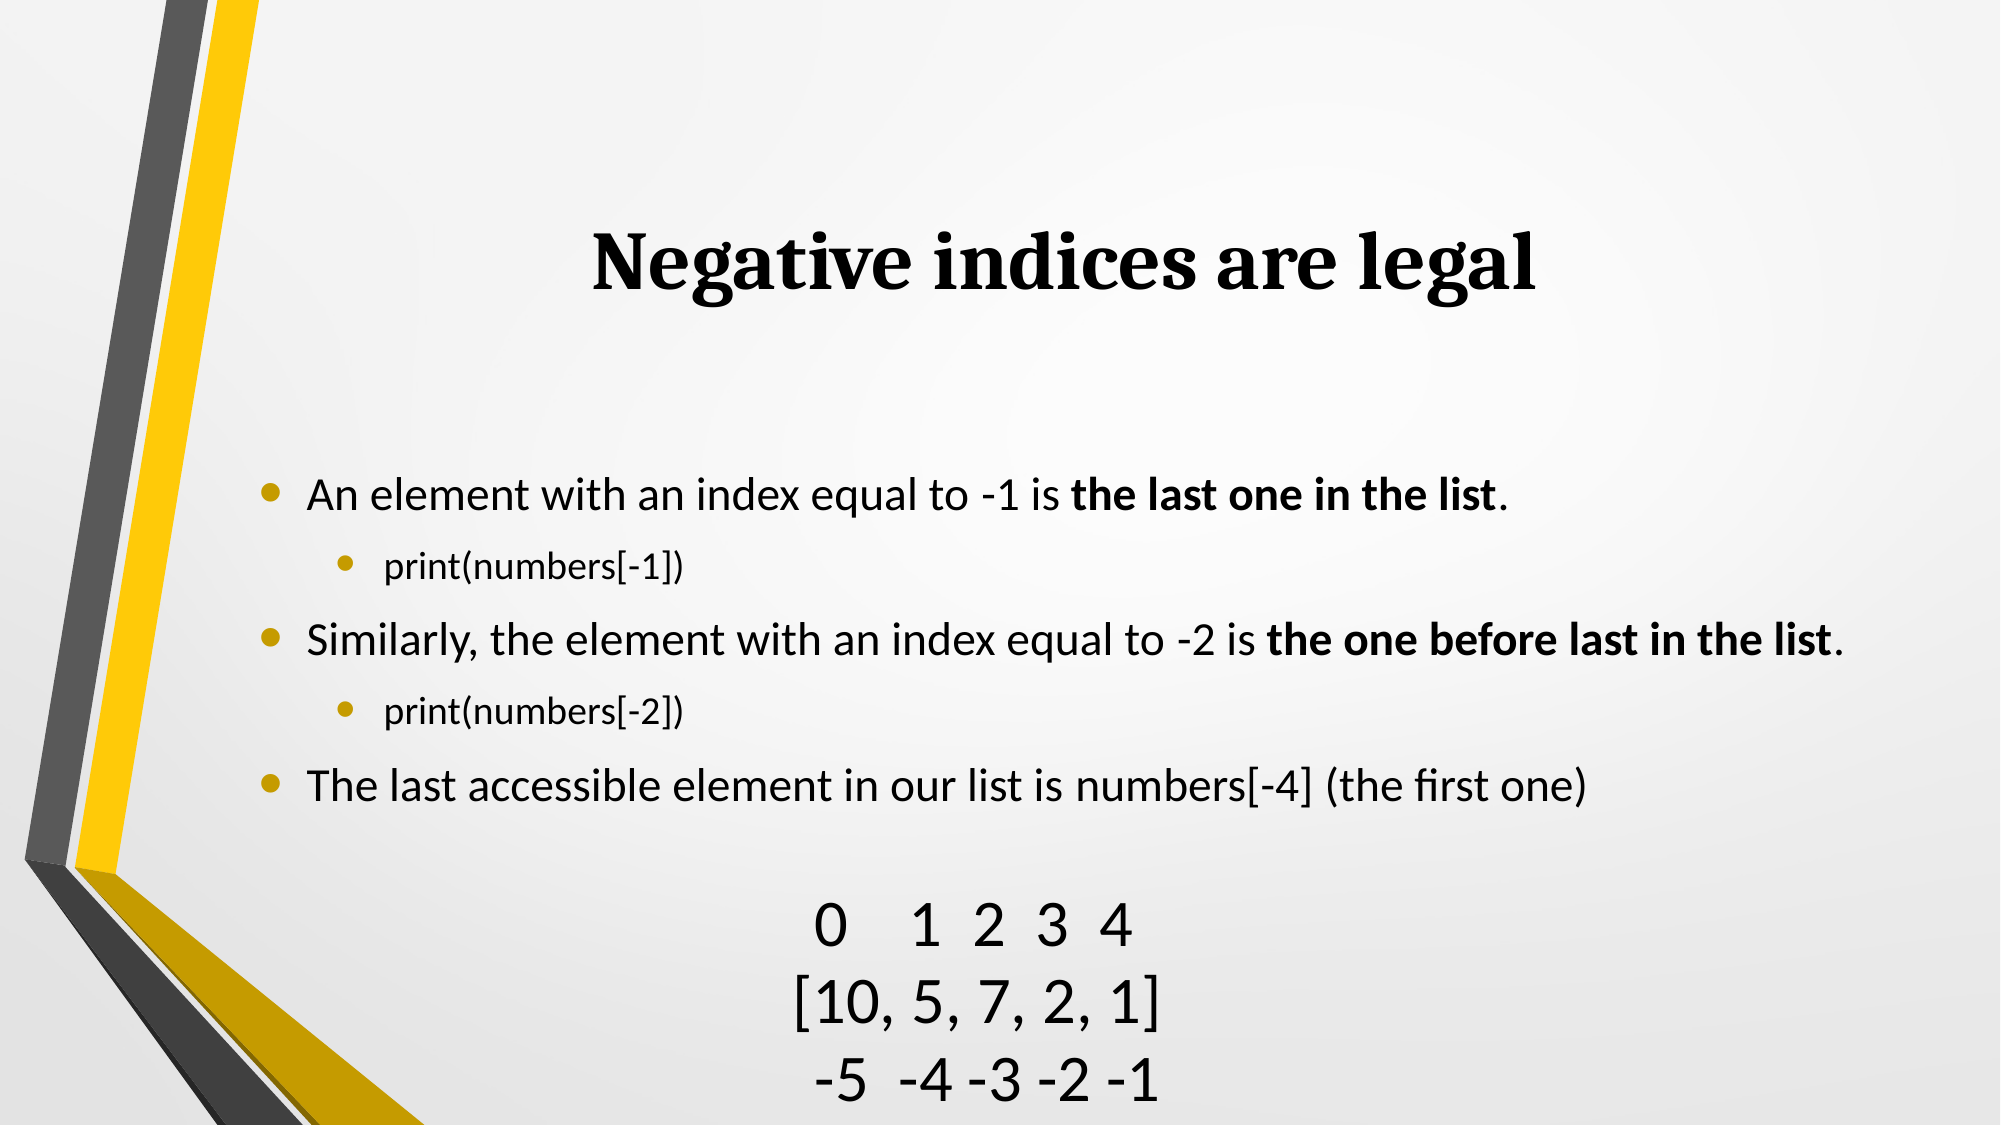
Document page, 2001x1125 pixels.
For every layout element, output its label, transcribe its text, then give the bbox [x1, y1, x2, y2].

text_box 0 1 2 3 4 [664, 872, 1290, 968]
text_box [10, 5, 7, 2, 1] [777, 968, 1178, 1027]
list An element with an index equal to -1 is the last one in the list. print(numbers[-1]) Similarly, the element with an index equal to -2 is the one before last in the list. print(numbers[-2]) The last accessible element in our list is numbers[-4] (the first one) [243, 437, 1887, 950]
title Negative indices are legal [243, 112, 1887, 400]
text_box -5 -4 -3 -2 -1 [664, 1027, 1290, 1122]
